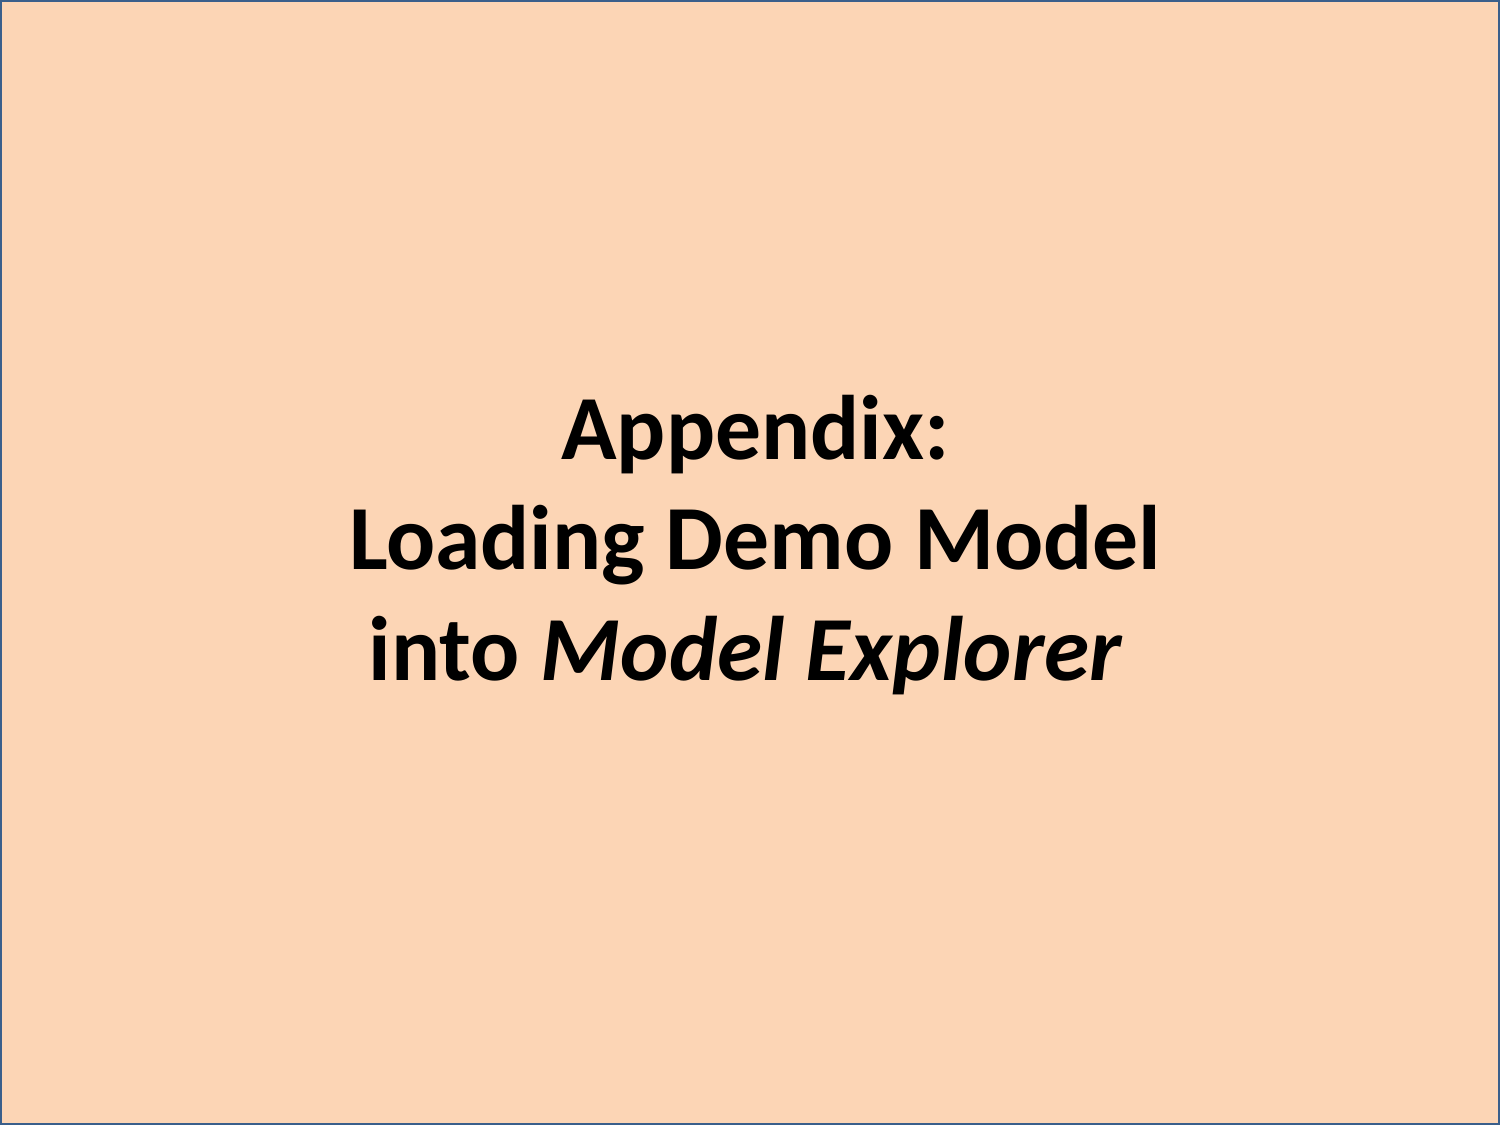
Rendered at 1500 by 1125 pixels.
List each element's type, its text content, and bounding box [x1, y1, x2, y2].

title Appendix: Loading Demo Model into Model Explorer [200, 349, 1312, 717]
text_box [0, 0, 1500, 1125]
